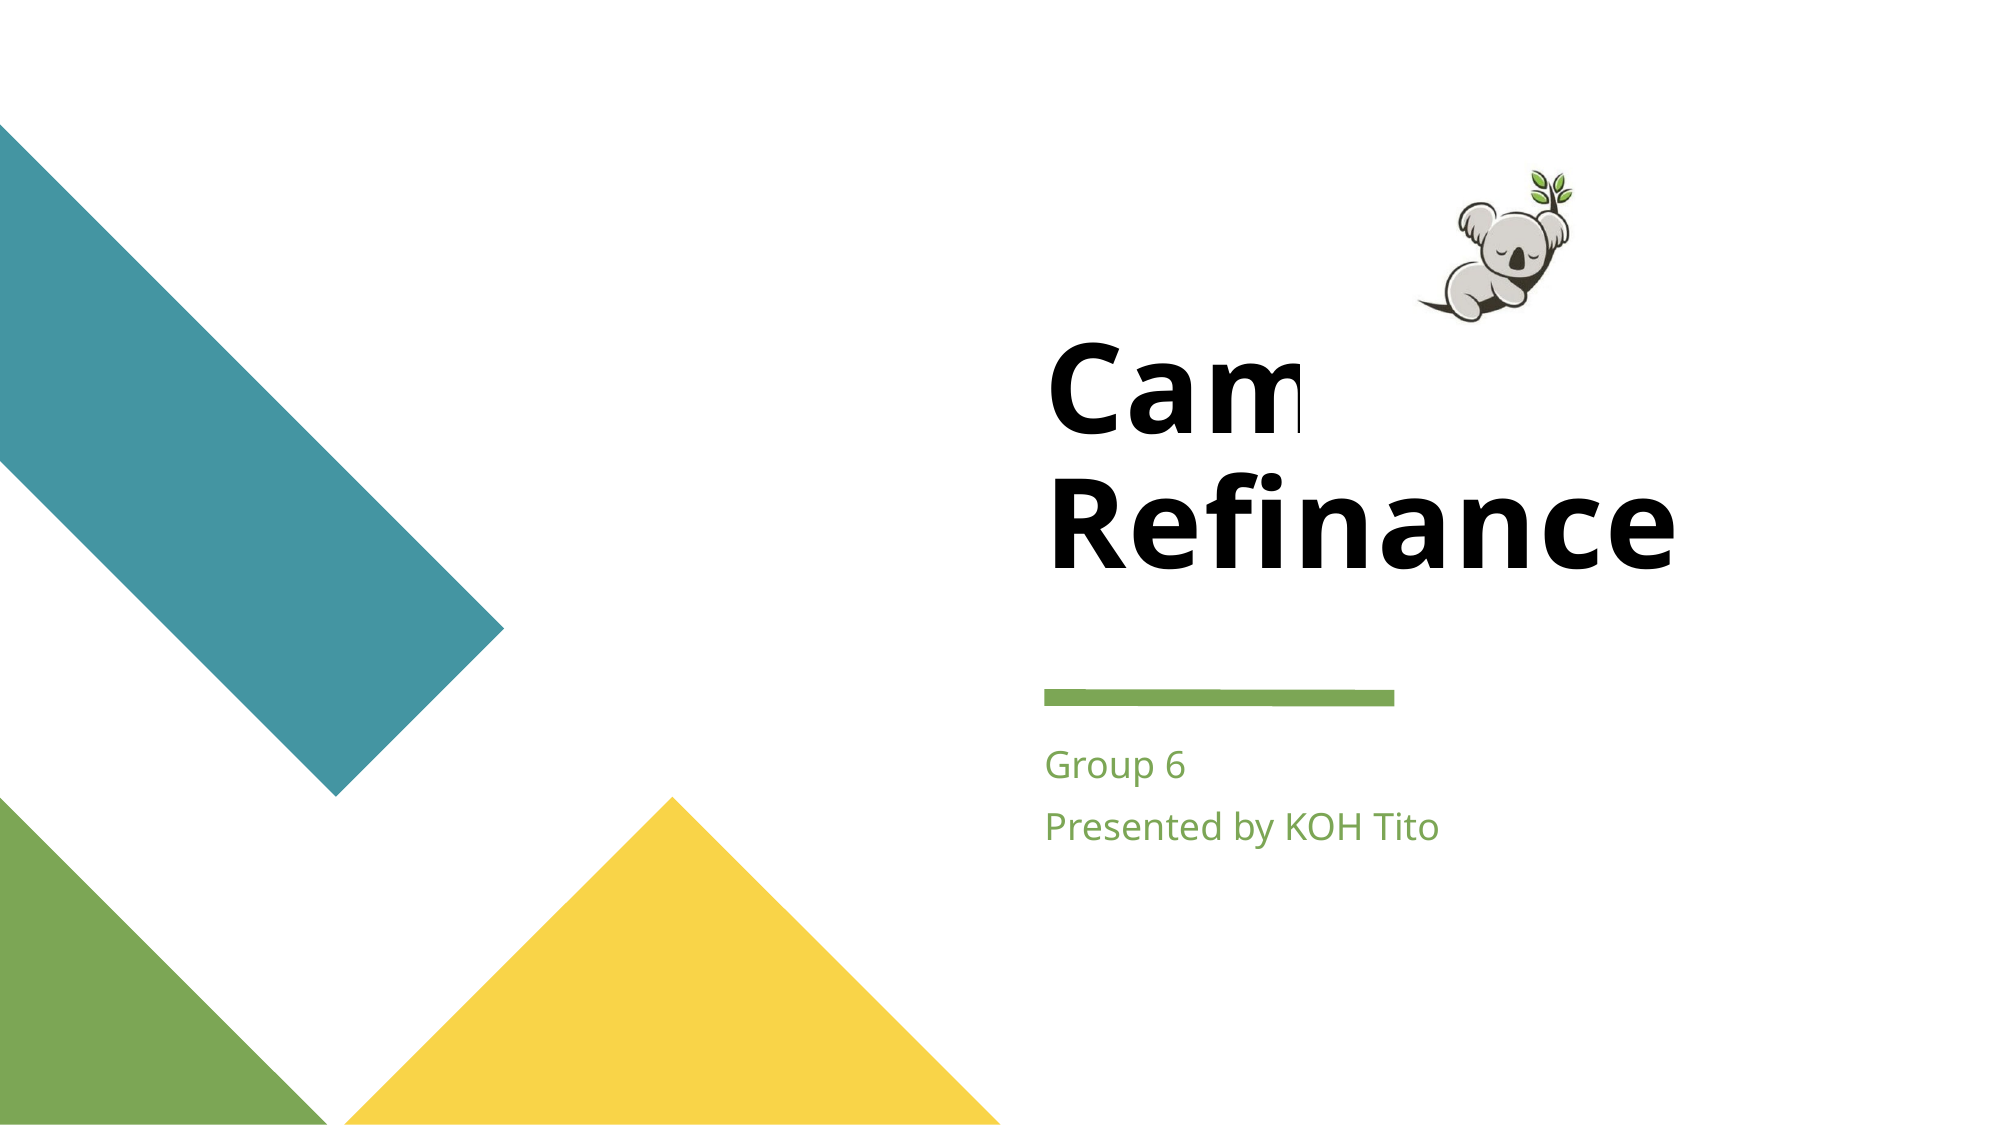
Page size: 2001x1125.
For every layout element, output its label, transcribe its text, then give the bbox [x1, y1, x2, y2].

title Cam Refinance [1044, 347, 1946, 596]
list Group 6 Presented by KOH Tito [1044, 746, 1946, 903]
picture [1300, 50, 1690, 441]
